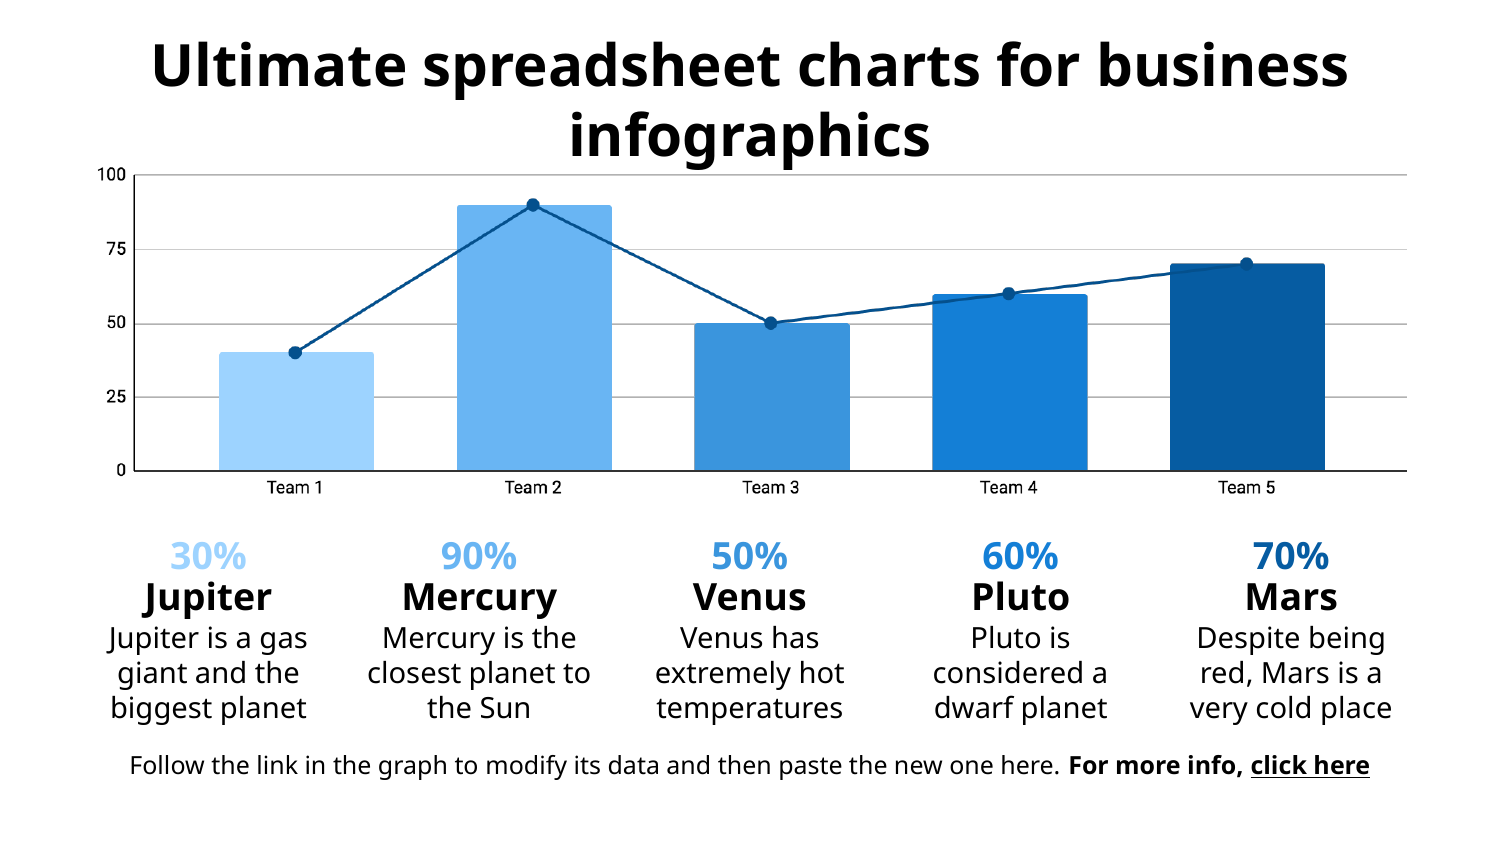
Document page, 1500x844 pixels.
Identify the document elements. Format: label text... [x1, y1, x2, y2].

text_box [886, 534, 1155, 727]
title Ultimate spreadsheet charts for business infographics [75, 67, 1425, 129]
text_box Follow the link in the graph to modify its data and then paste the new one here. For more info, click here [74, 736, 1425, 797]
picture [78, 148, 1426, 515]
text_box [616, 534, 884, 727]
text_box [1157, 534, 1426, 727]
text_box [74, 534, 343, 727]
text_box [345, 534, 613, 727]
